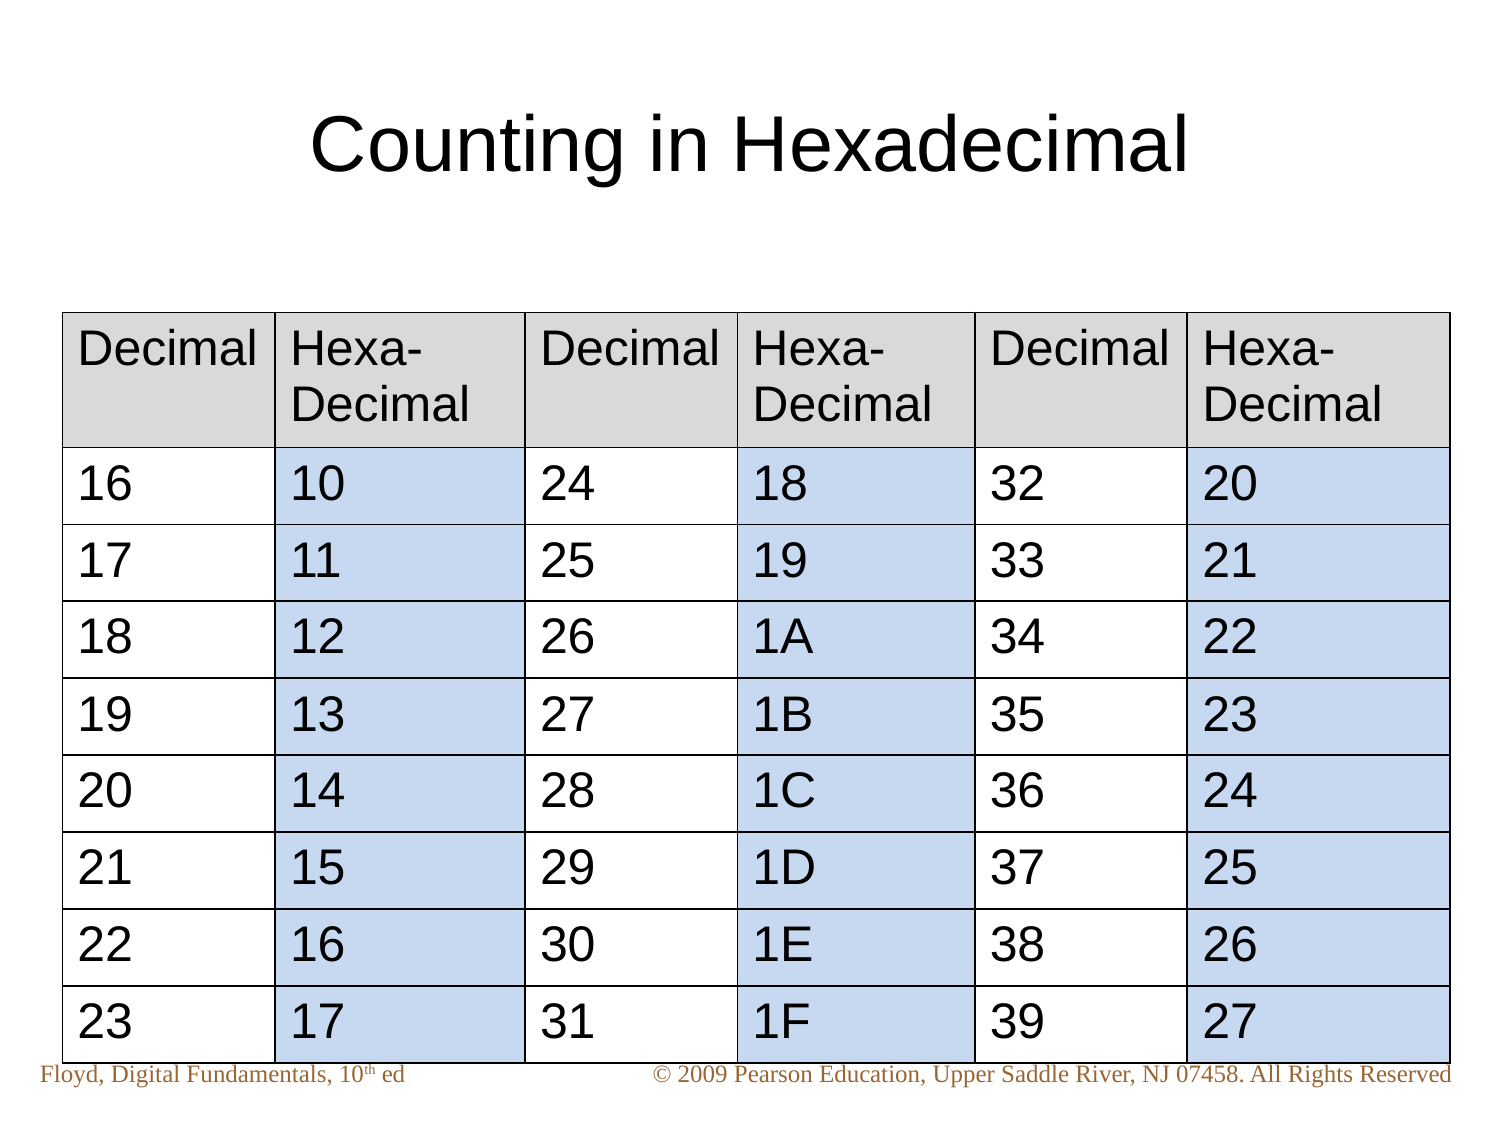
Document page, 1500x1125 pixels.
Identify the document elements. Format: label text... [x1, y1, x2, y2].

table_cell 24 [526, 448, 737, 524]
table_cell 1A [738, 602, 974, 677]
table_header Hexa- Decimal [738, 313, 974, 447]
table_cell 21 [1188, 525, 1449, 600]
table_cell 34 [976, 602, 1186, 677]
table_cell 29 [526, 833, 737, 908]
table_cell 32 [976, 448, 1186, 524]
table_cell 20 [63, 756, 274, 831]
table_header Decimal [976, 313, 1186, 447]
table_cell 36 [976, 756, 1186, 831]
table_cell 20 [1188, 448, 1449, 524]
table_cell 35 [976, 679, 1186, 754]
table_cell 22 [1188, 602, 1449, 677]
title Counting in Hexadecimal [75, 45, 1425, 234]
table_cell 12 [276, 602, 524, 677]
table_cell 27 [1188, 987, 1449, 1062]
table_header Hexa- Decimal [276, 313, 524, 447]
table_cell 1B [738, 679, 974, 754]
table_cell 31 [526, 987, 737, 1062]
table_cell 1F [738, 987, 974, 1062]
table_cell 23 [1188, 679, 1449, 754]
table_cell 1E [738, 910, 974, 985]
table_cell 1C [738, 756, 974, 831]
table_cell 33 [976, 525, 1186, 600]
table_cell 27 [526, 679, 737, 754]
table_cell 21 [63, 833, 274, 908]
table_cell 26 [526, 602, 737, 677]
table_cell 11 [276, 525, 524, 600]
table_cell 14 [276, 756, 524, 831]
table_cell 16 [63, 448, 274, 524]
table_cell 28 [526, 756, 737, 831]
table_cell 24 [1188, 756, 1449, 831]
table_cell 22 [63, 910, 274, 985]
table_cell 18 [738, 448, 974, 524]
table_cell 19 [63, 679, 274, 754]
table_header Decimal [526, 313, 737, 447]
table_cell 18 [63, 602, 274, 677]
table_cell 1D [738, 833, 974, 908]
table_cell 26 [1188, 910, 1449, 985]
table_header Decimal [63, 313, 274, 447]
table_cell 16 [276, 910, 524, 985]
table_cell 25 [526, 525, 737, 600]
table_cell 37 [976, 833, 1186, 908]
table_cell 13 [276, 679, 524, 754]
table_cell 17 [276, 987, 524, 1062]
table_cell 10 [276, 448, 524, 524]
table_cell 15 [276, 833, 524, 908]
table_cell 30 [526, 910, 737, 985]
table_cell 38 [976, 910, 1186, 985]
table_cell 23 [63, 987, 274, 1062]
table_header Hexa- Decimal [1188, 313, 1449, 447]
table_cell 25 [1188, 833, 1449, 908]
table_cell 19 [738, 525, 974, 600]
table_cell 39 [976, 987, 1186, 1062]
table_cell 17 [63, 525, 274, 600]
